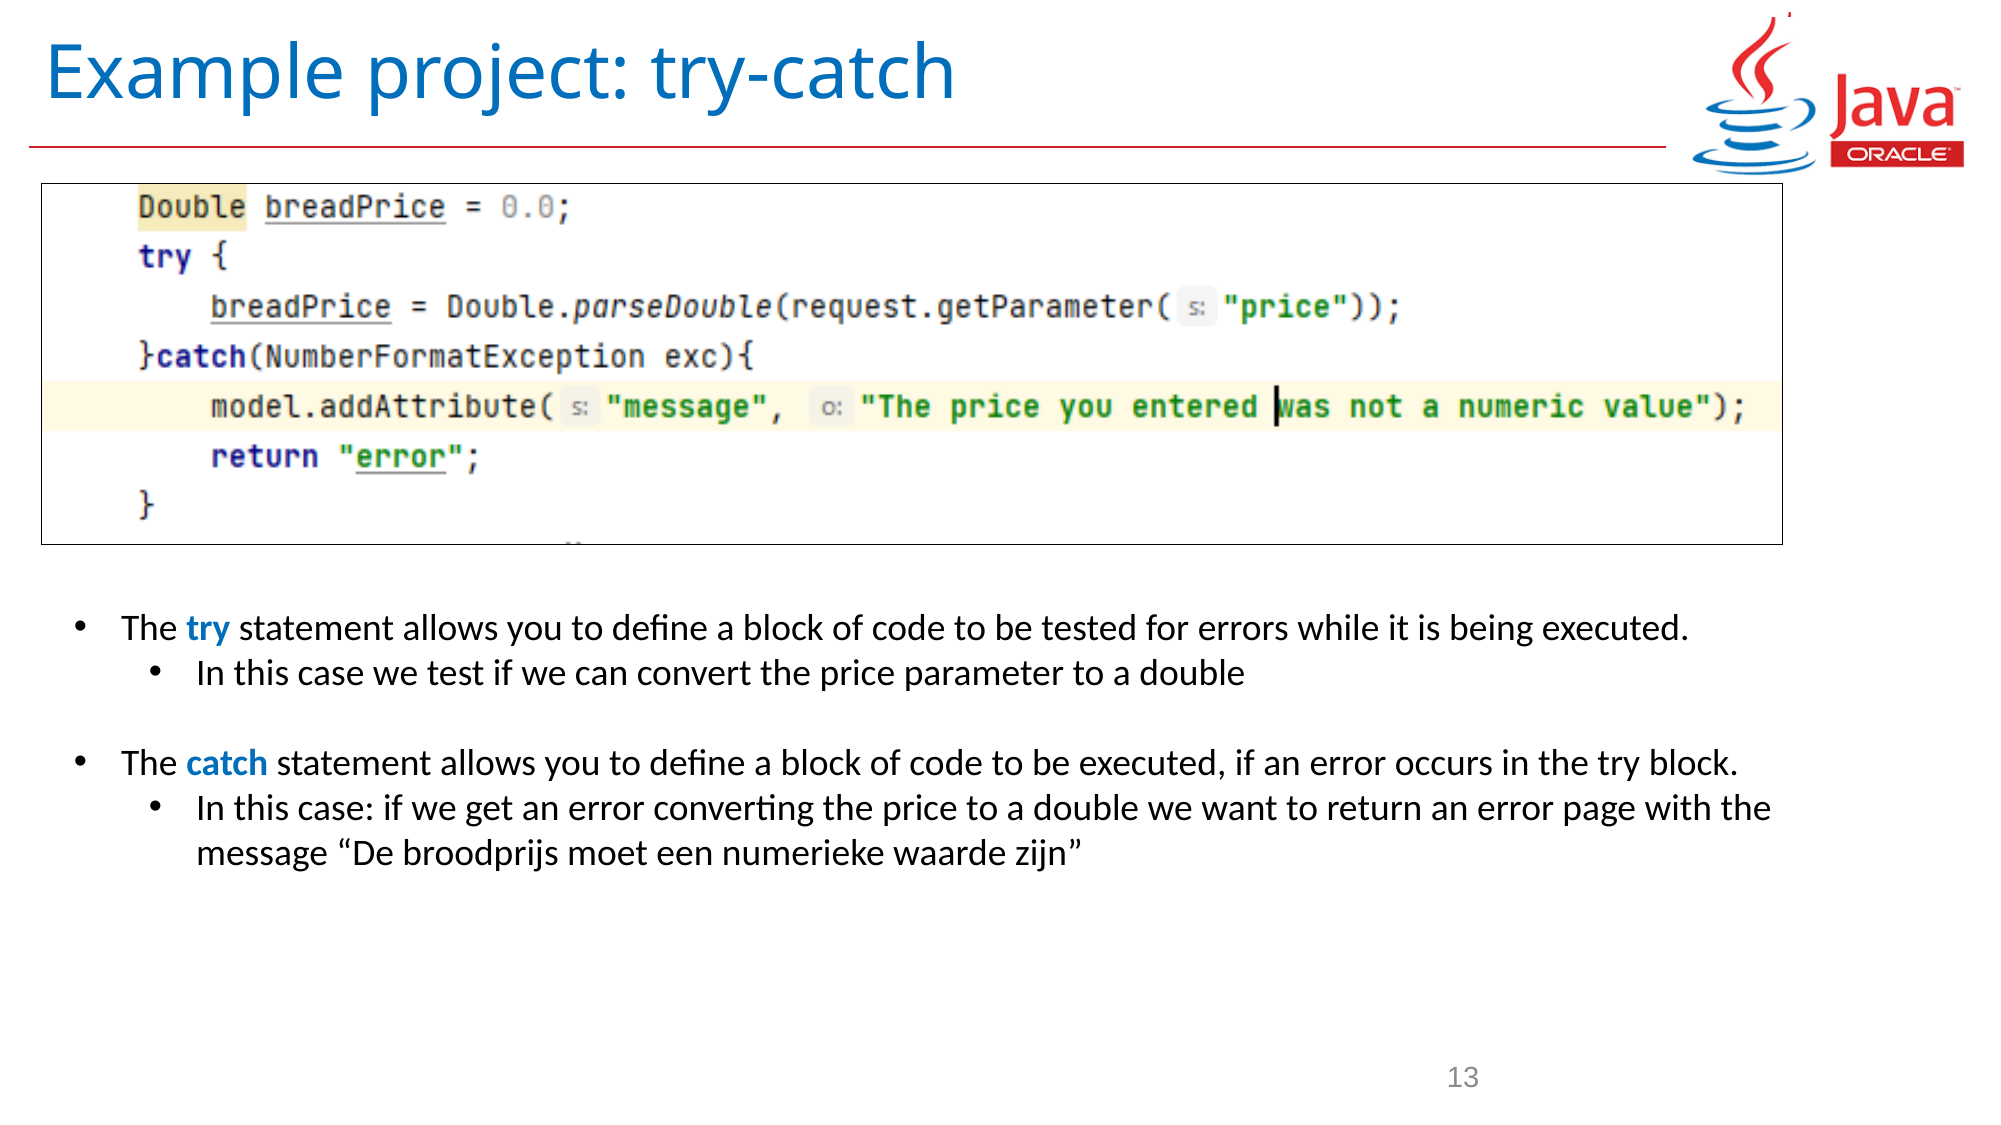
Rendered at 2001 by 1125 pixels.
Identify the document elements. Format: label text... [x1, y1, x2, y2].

slide_number 13 [1388, 1051, 1495, 1125]
text_box The try statement allows you to define a block of code to be tested for errors while it is being executed. In this case we test if we can convert the price parameter to a double The catch statement allows you to define a block of code to be executed, if an error occurs in the try block. In this case: if we get an error converting the price to a double we want to return an error page with the message “De broodprijs moet een numerieke waarde zijn” [59, 595, 1868, 970]
title Example project: try-catch [29, 26, 1683, 147]
picture [41, 12, 1994, 545]
